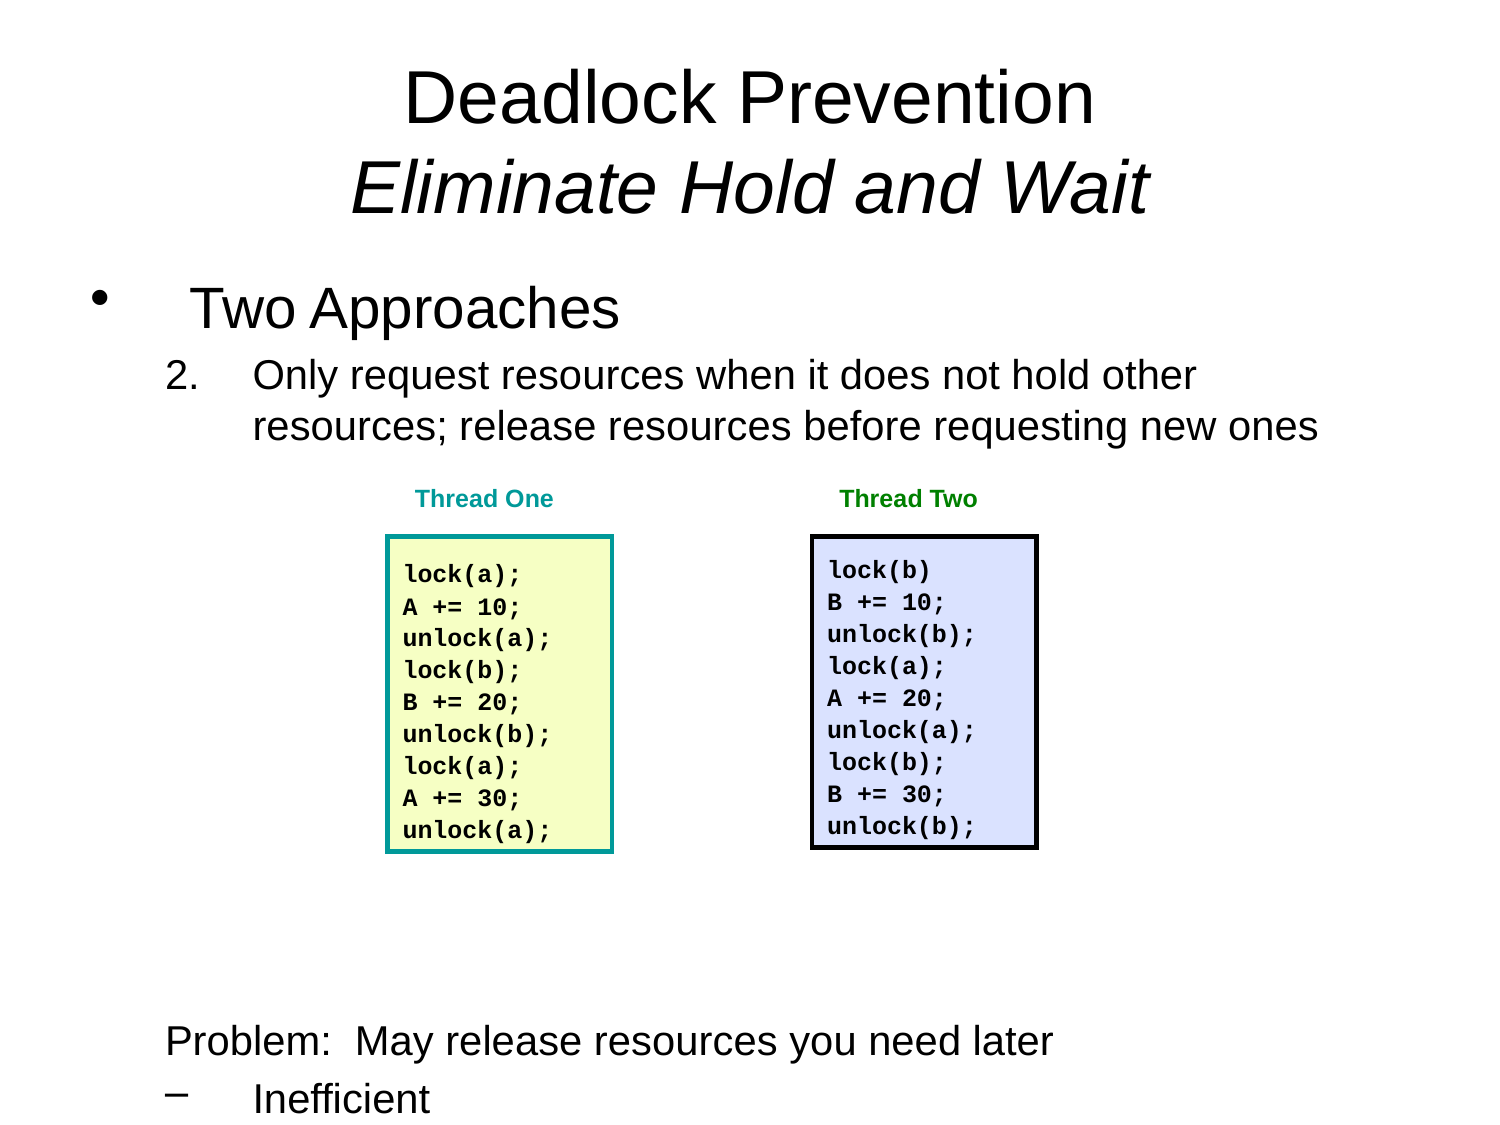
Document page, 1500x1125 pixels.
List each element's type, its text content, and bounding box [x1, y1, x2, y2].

text_box lock(a); A += 10; unlock(a); lock(b); B += 20; unlock(b); lock(a); A += 30; unlock(a); [387, 536, 613, 852]
text_box lock(b) B += 10; unlock(b); lock(a); A += 20; unlock(a); lock(b); B += 30; unlock(b); [812, 536, 1037, 848]
text_box Thread Two [824, 474, 1037, 520]
list Two Approaches Only request resources when it does not hold other resources; release resources before requesting new ones Problem: May release resources you need later Inefficient Starvation [74, 262, 1413, 1101]
text_box Thread One [399, 474, 613, 520]
title Deadlock Prevention Eliminate Hold and Wait [74, 44, 1426, 233]
